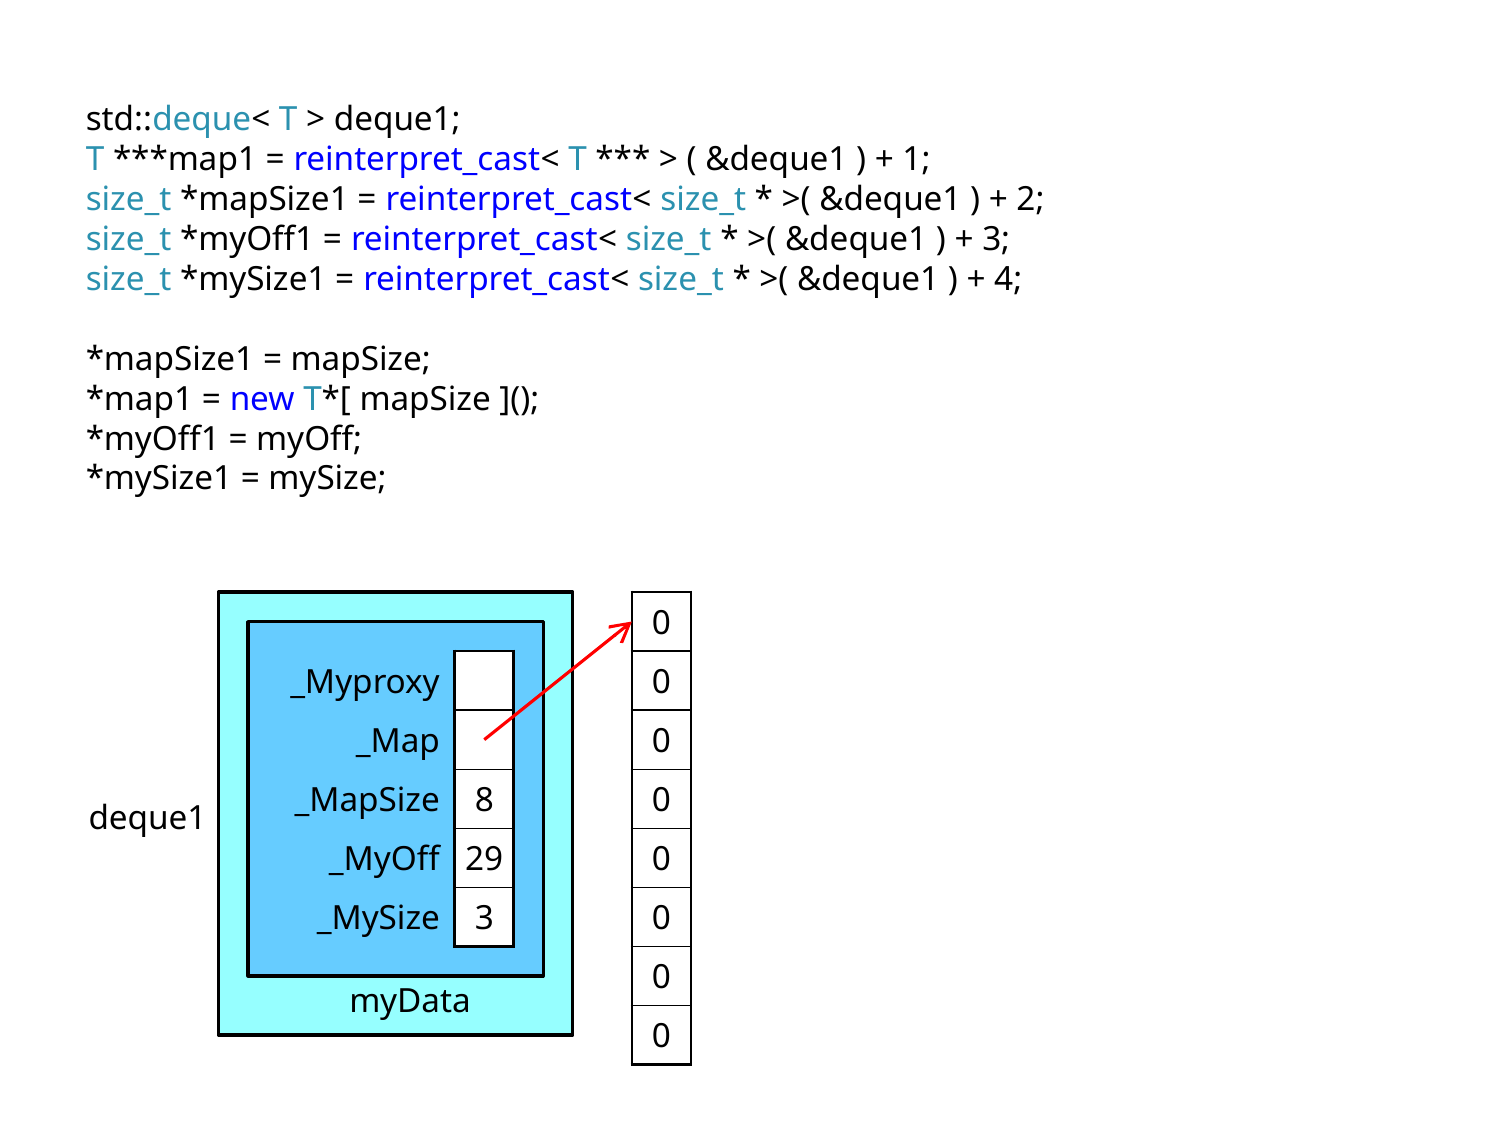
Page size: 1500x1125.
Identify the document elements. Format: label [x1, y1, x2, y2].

table_cell [633, 829, 690, 887]
table_header [248, 651, 453, 710]
table_header [456, 652, 512, 709]
table_cell [456, 829, 512, 887]
table_cell [633, 947, 690, 1005]
table_cell [633, 711, 690, 769]
table_cell [456, 888, 512, 945]
table_cell [248, 710, 453, 946]
table_header [633, 593, 690, 650]
text_box [70, 592, 632, 1036]
table_cell [633, 770, 690, 828]
table_cell [633, 1006, 690, 1063]
table_cell [456, 711, 512, 769]
table_cell [633, 888, 690, 946]
table_cell [633, 652, 690, 709]
table_cell [456, 770, 512, 828]
list [70, 90, 1430, 504]
